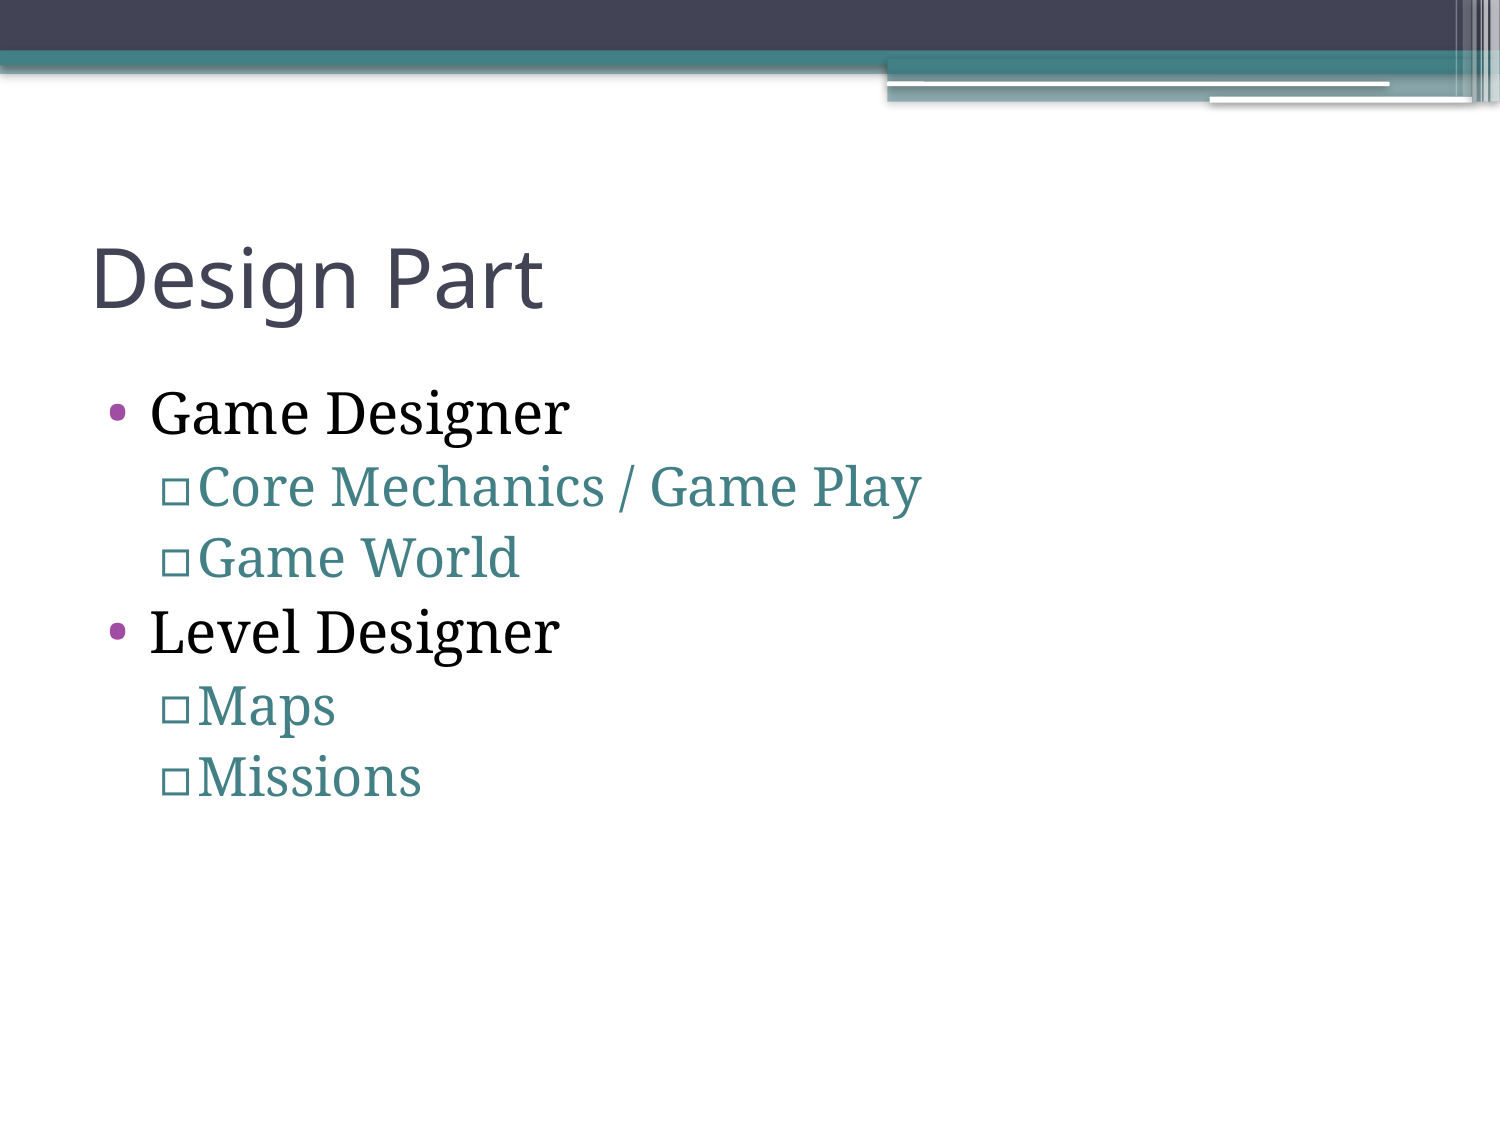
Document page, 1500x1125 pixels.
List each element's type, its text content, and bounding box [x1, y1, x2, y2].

list Game Designer Core Mechanics / Game Play Game World Level Designer Maps Missions [75, 368, 1425, 1079]
title Design Part [75, 187, 1425, 363]
